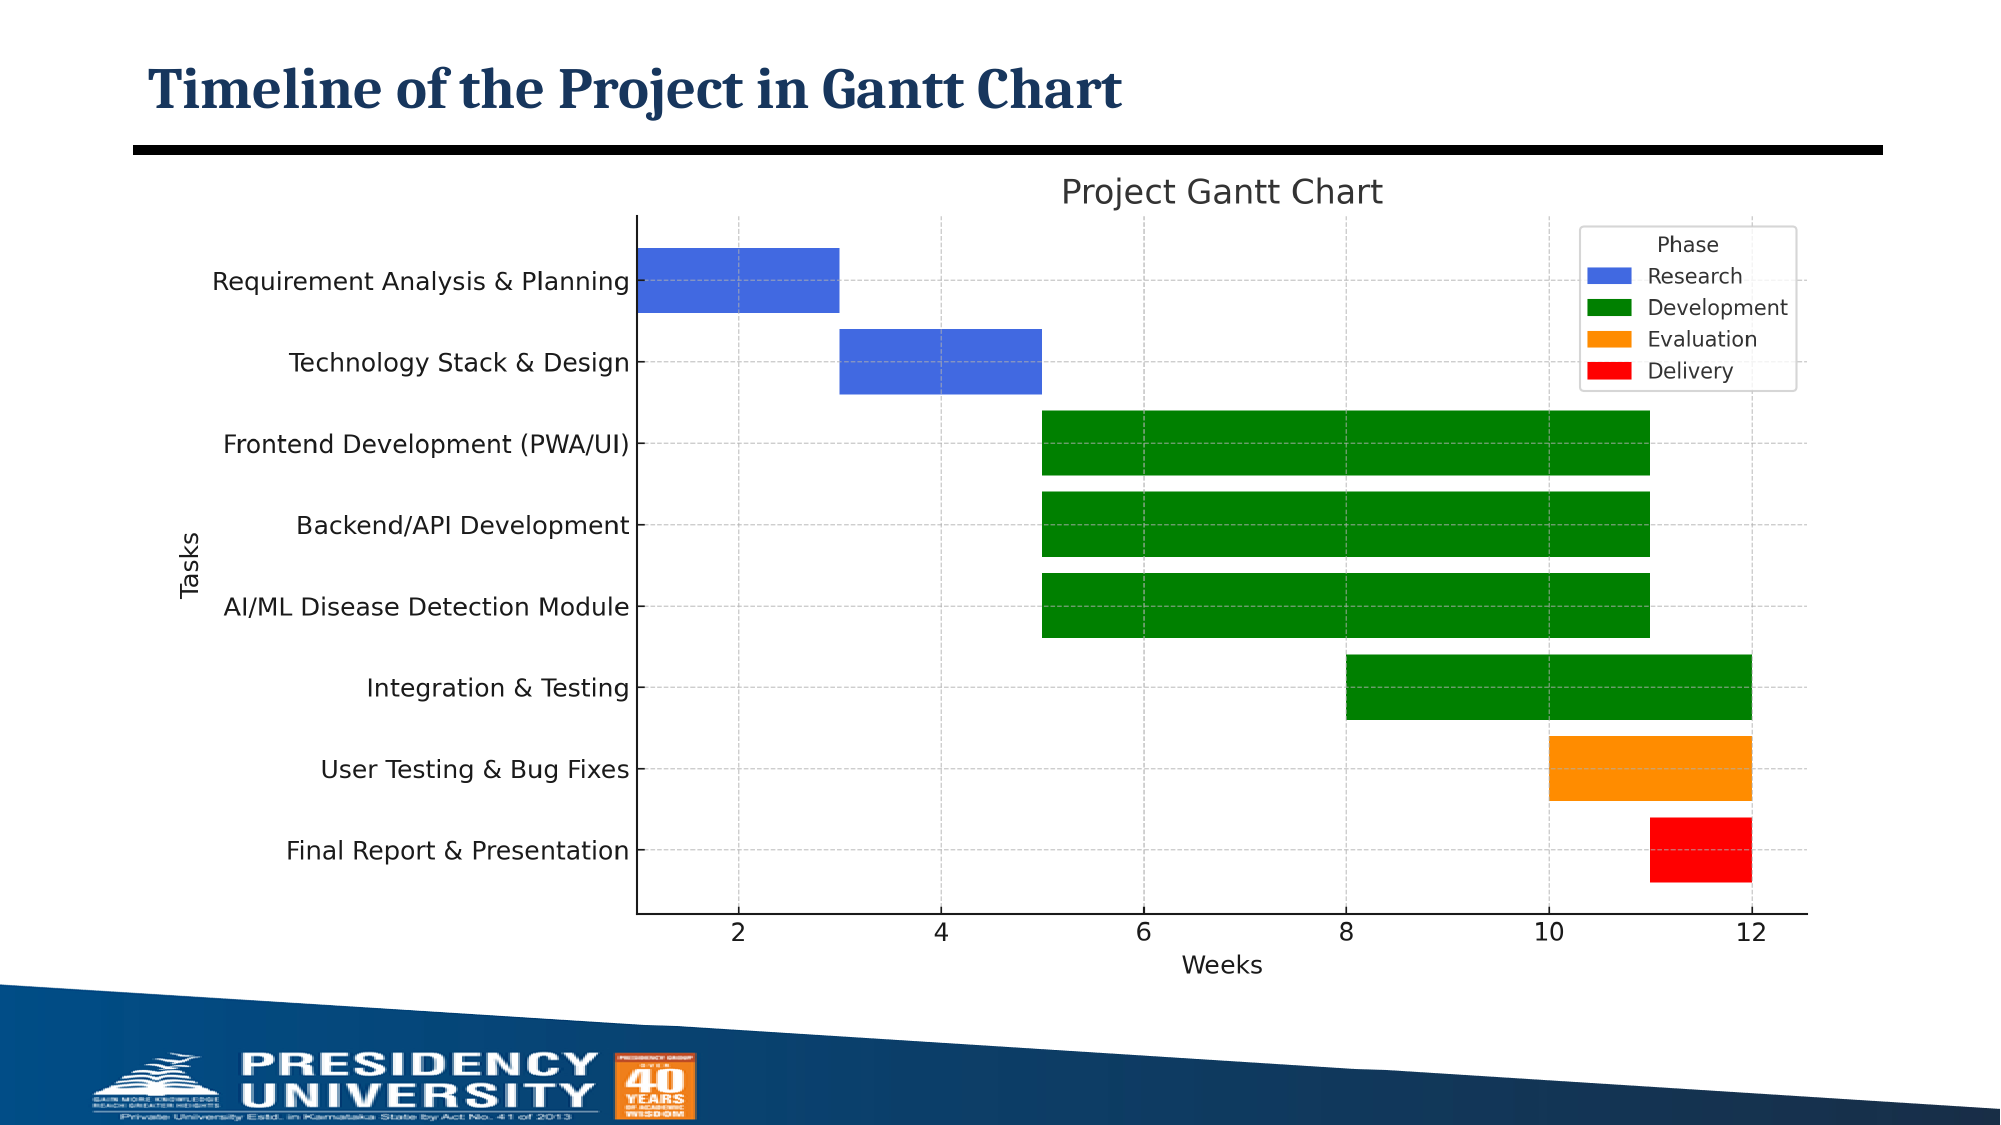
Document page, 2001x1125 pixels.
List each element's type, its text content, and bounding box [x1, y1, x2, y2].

picture [0, 161, 2000, 1125]
title Timeline of the Project in Gantt Chart [133, 45, 1884, 125]
